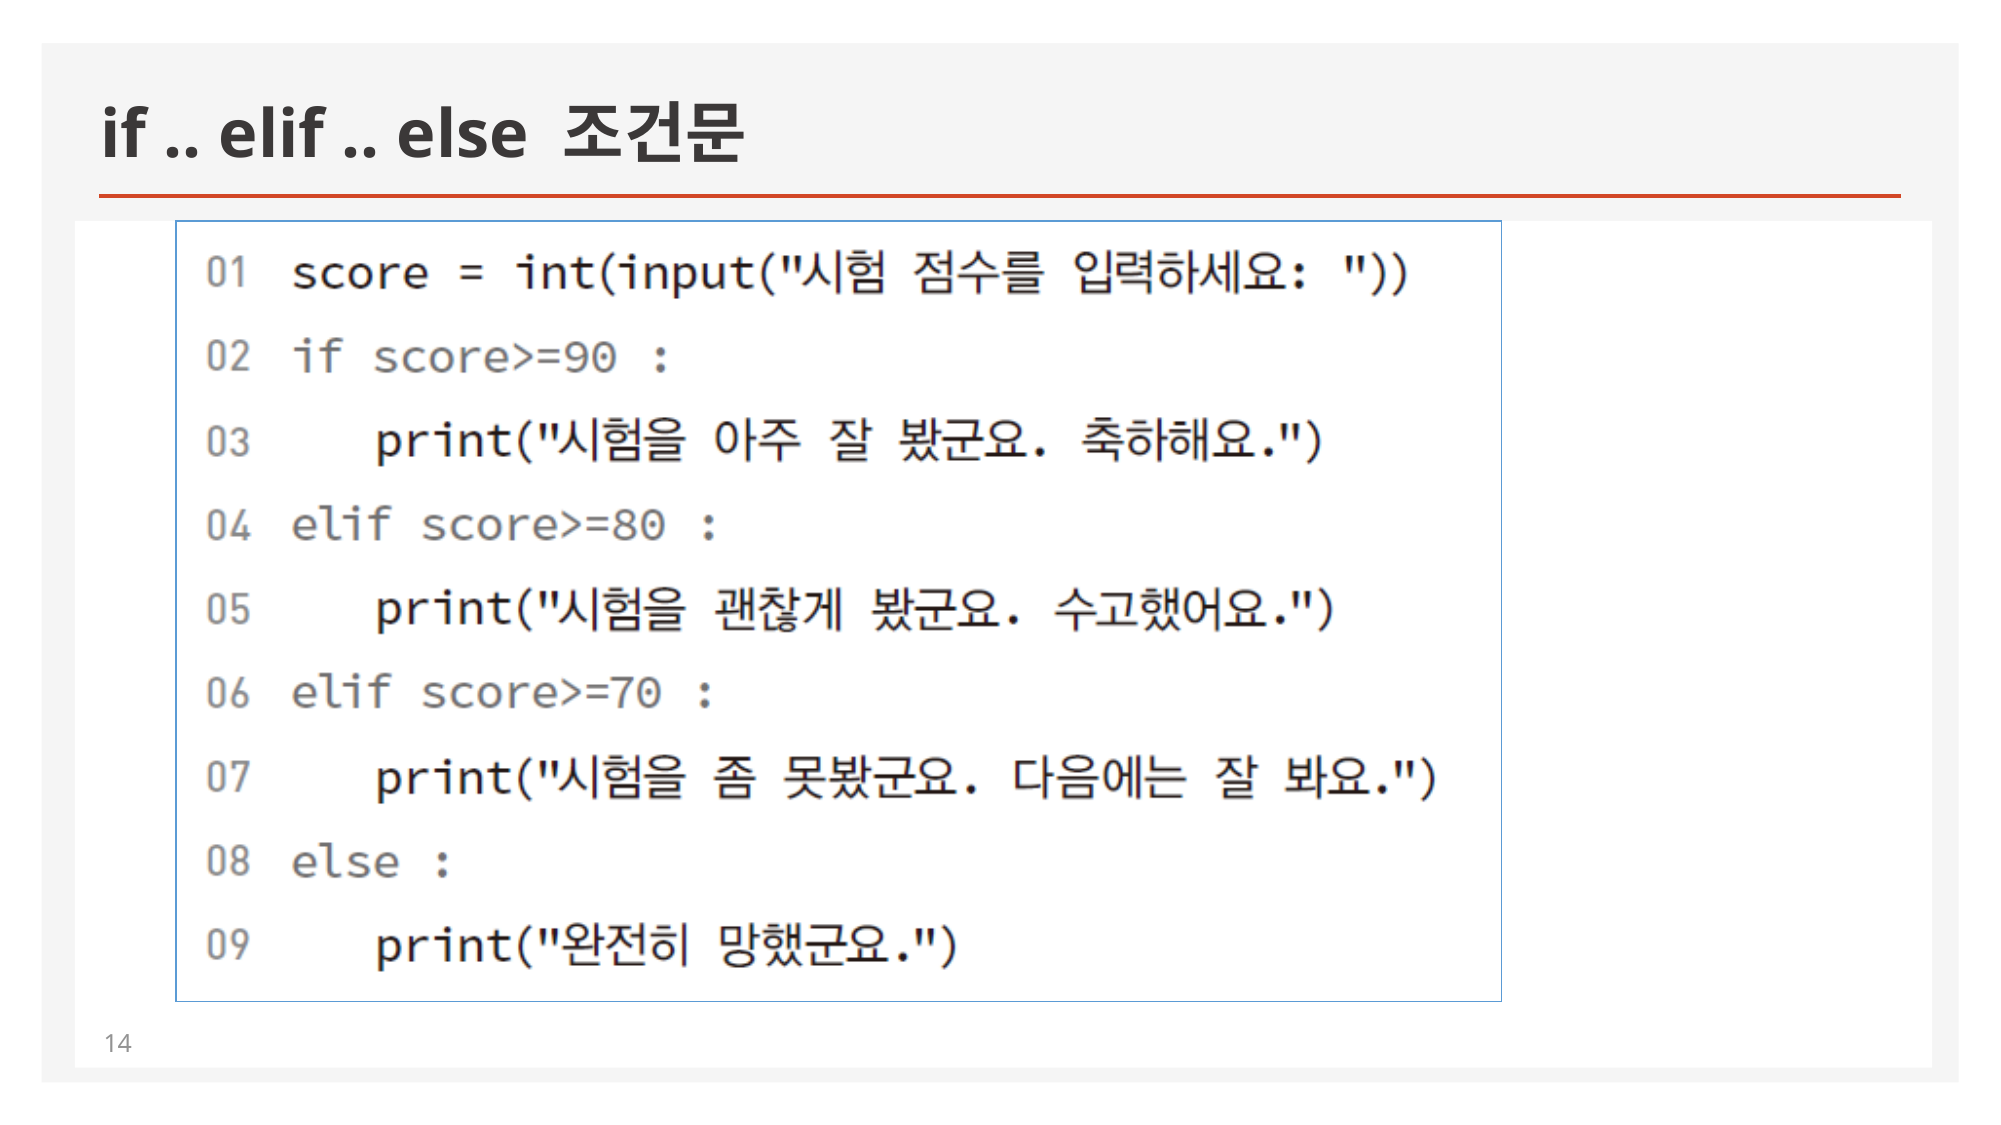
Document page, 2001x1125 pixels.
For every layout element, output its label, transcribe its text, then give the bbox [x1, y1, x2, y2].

title if .. elif .. else 조건문 [85, 73, 1465, 179]
slide_number 14 [88, 1015, 626, 1075]
picture [176, 221, 1501, 1001]
